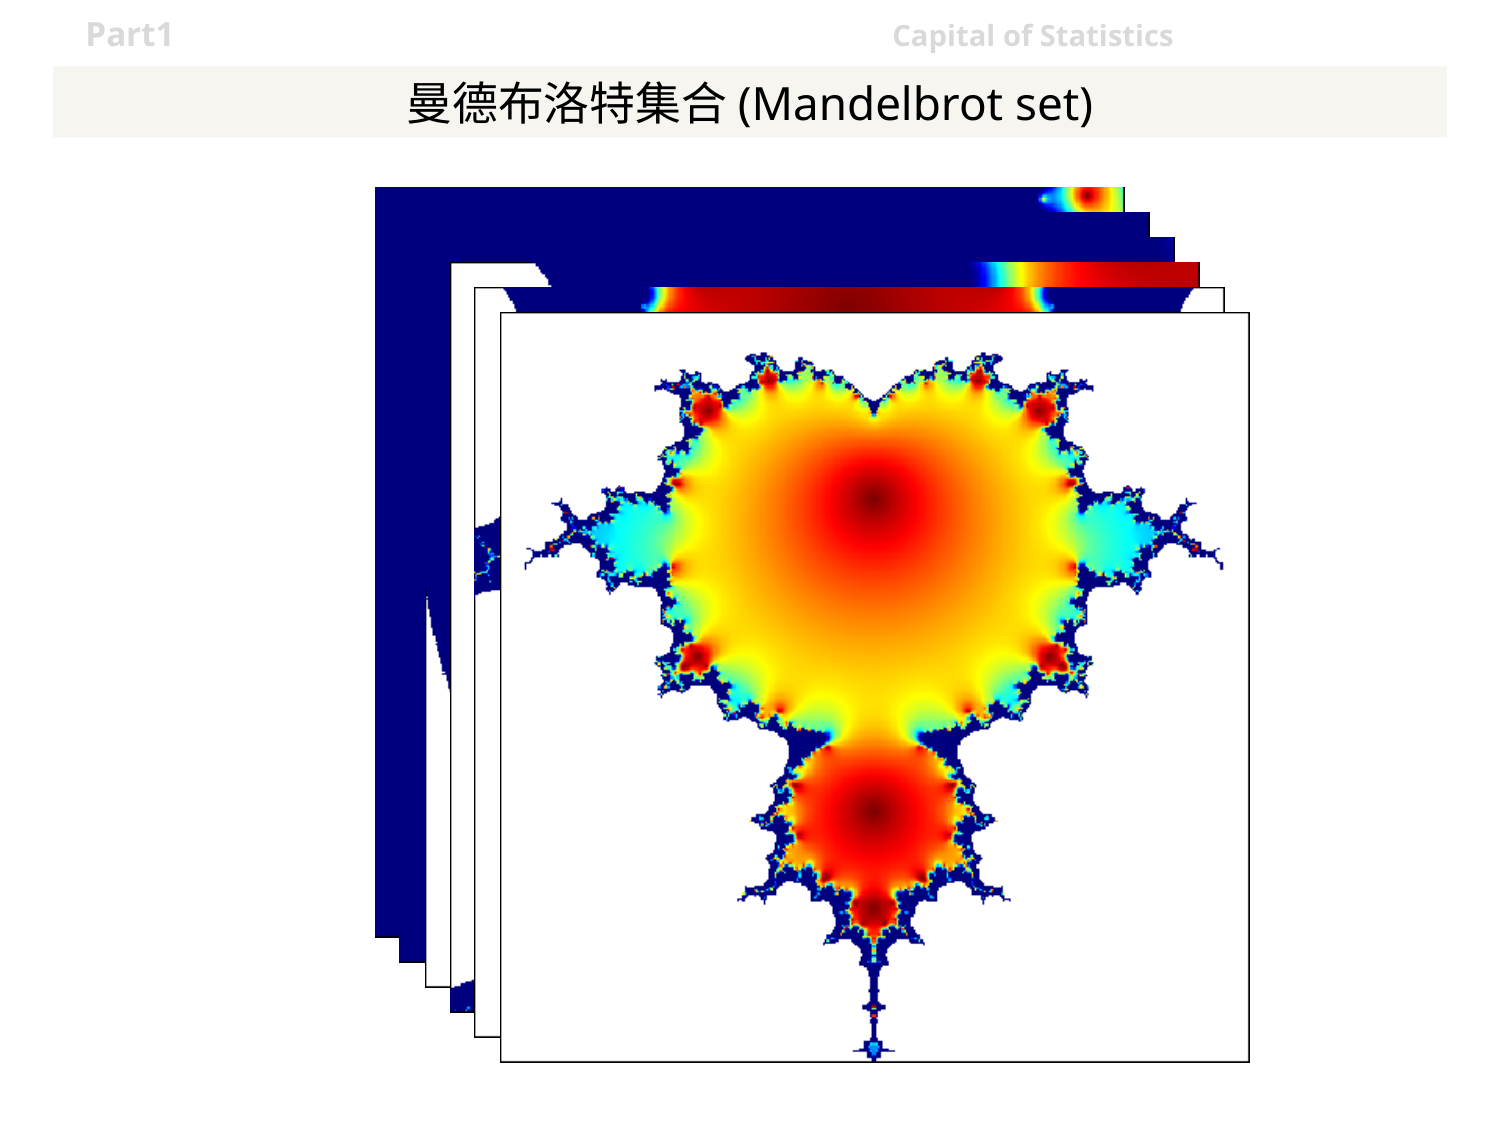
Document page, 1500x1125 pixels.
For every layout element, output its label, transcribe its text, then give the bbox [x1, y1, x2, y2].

title 曼德布洛特集合(Mandelbrot set) [53, 66, 1447, 138]
picture [374, 187, 1251, 1063]
